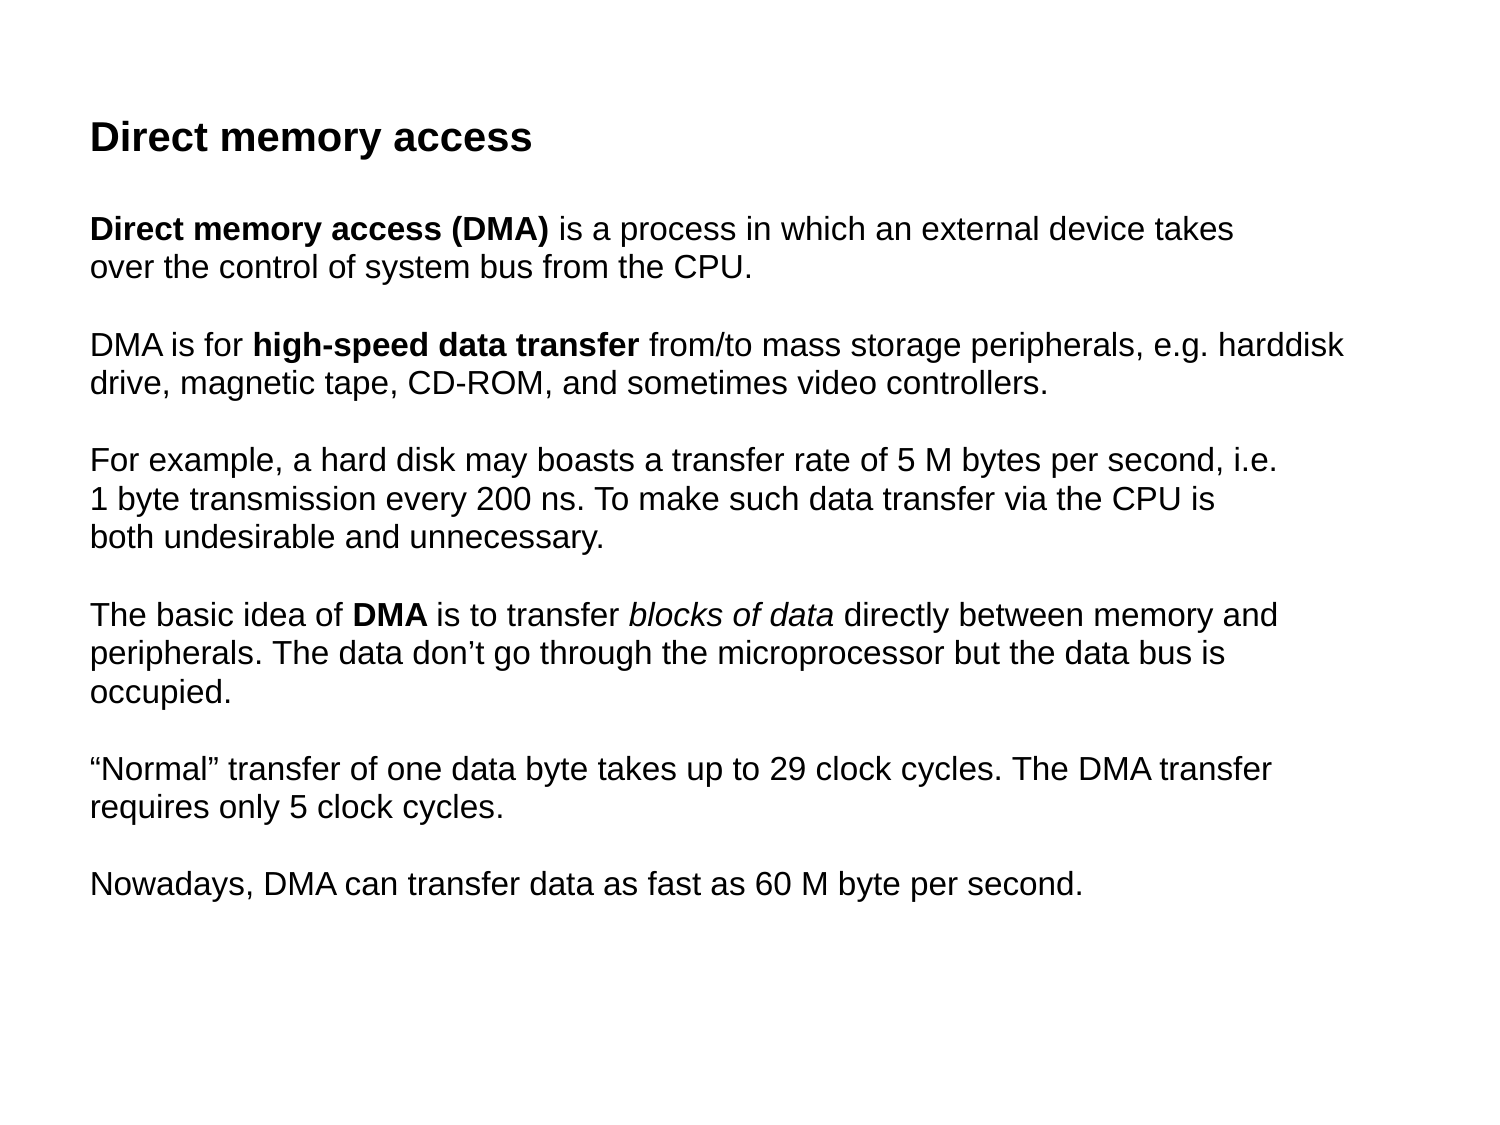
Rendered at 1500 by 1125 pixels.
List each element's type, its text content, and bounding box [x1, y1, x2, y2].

text_box Direct memory access Direct memory access (DMA) is a process in which an external device takes over the control of system bus from the CPU. DMA is for high-speed data transfer from/to mass storage peripherals, e.g. harddisk drive, magnetic tape, CD-ROM, and sometimes video controllers. For example, a hard disk may boasts a transfer rate of 5 M bytes per second, i.e. 1 byte transmission every 200 ns. To make such data transfer via the CPU is both undesirable and unnecessary. The basic idea of DMA is to transfer blocks of data directly between memory and peripherals. The data don’t go through the microprocessor but the data bus is occupied. “Normal” transfer of one data byte takes up to 29 clock cycles. The DMA transfer requires only 5 clock cycles. Nowadays, DMA can transfer data as fast as 60 M byte per second. [75, 112, 1375, 1063]
